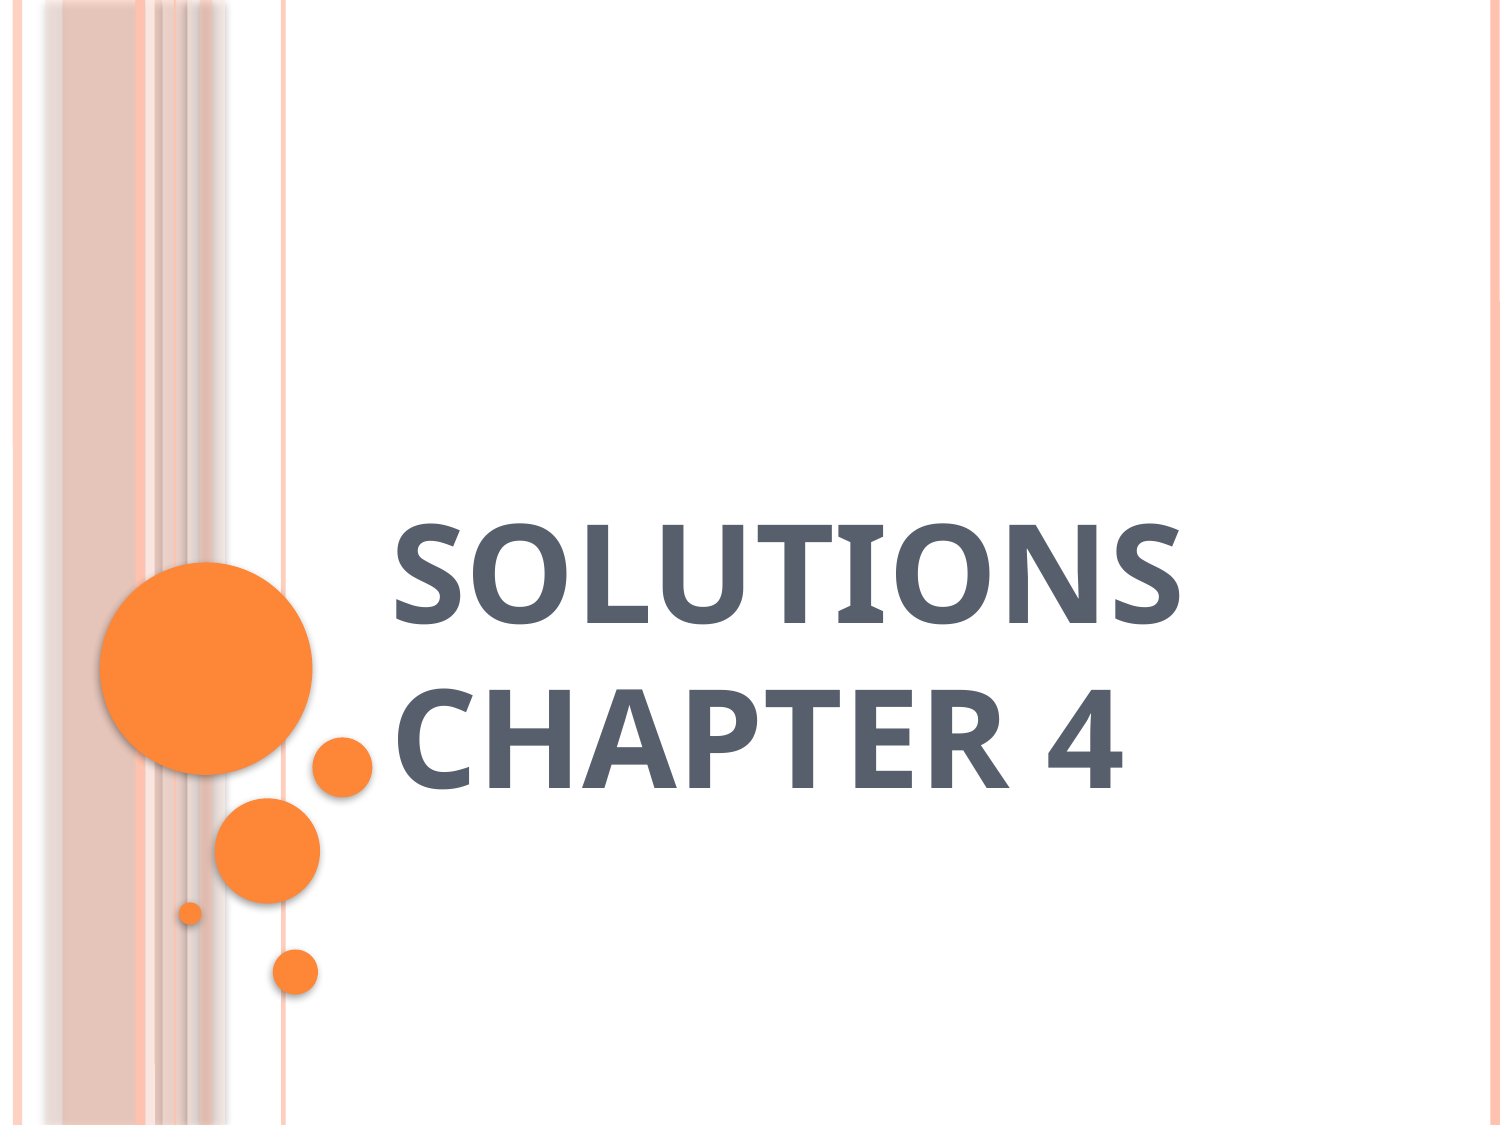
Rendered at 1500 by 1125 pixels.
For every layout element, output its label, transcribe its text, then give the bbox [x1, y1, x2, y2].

title SOLUTIONS CHAPTER 4 [375, 512, 1388, 824]
